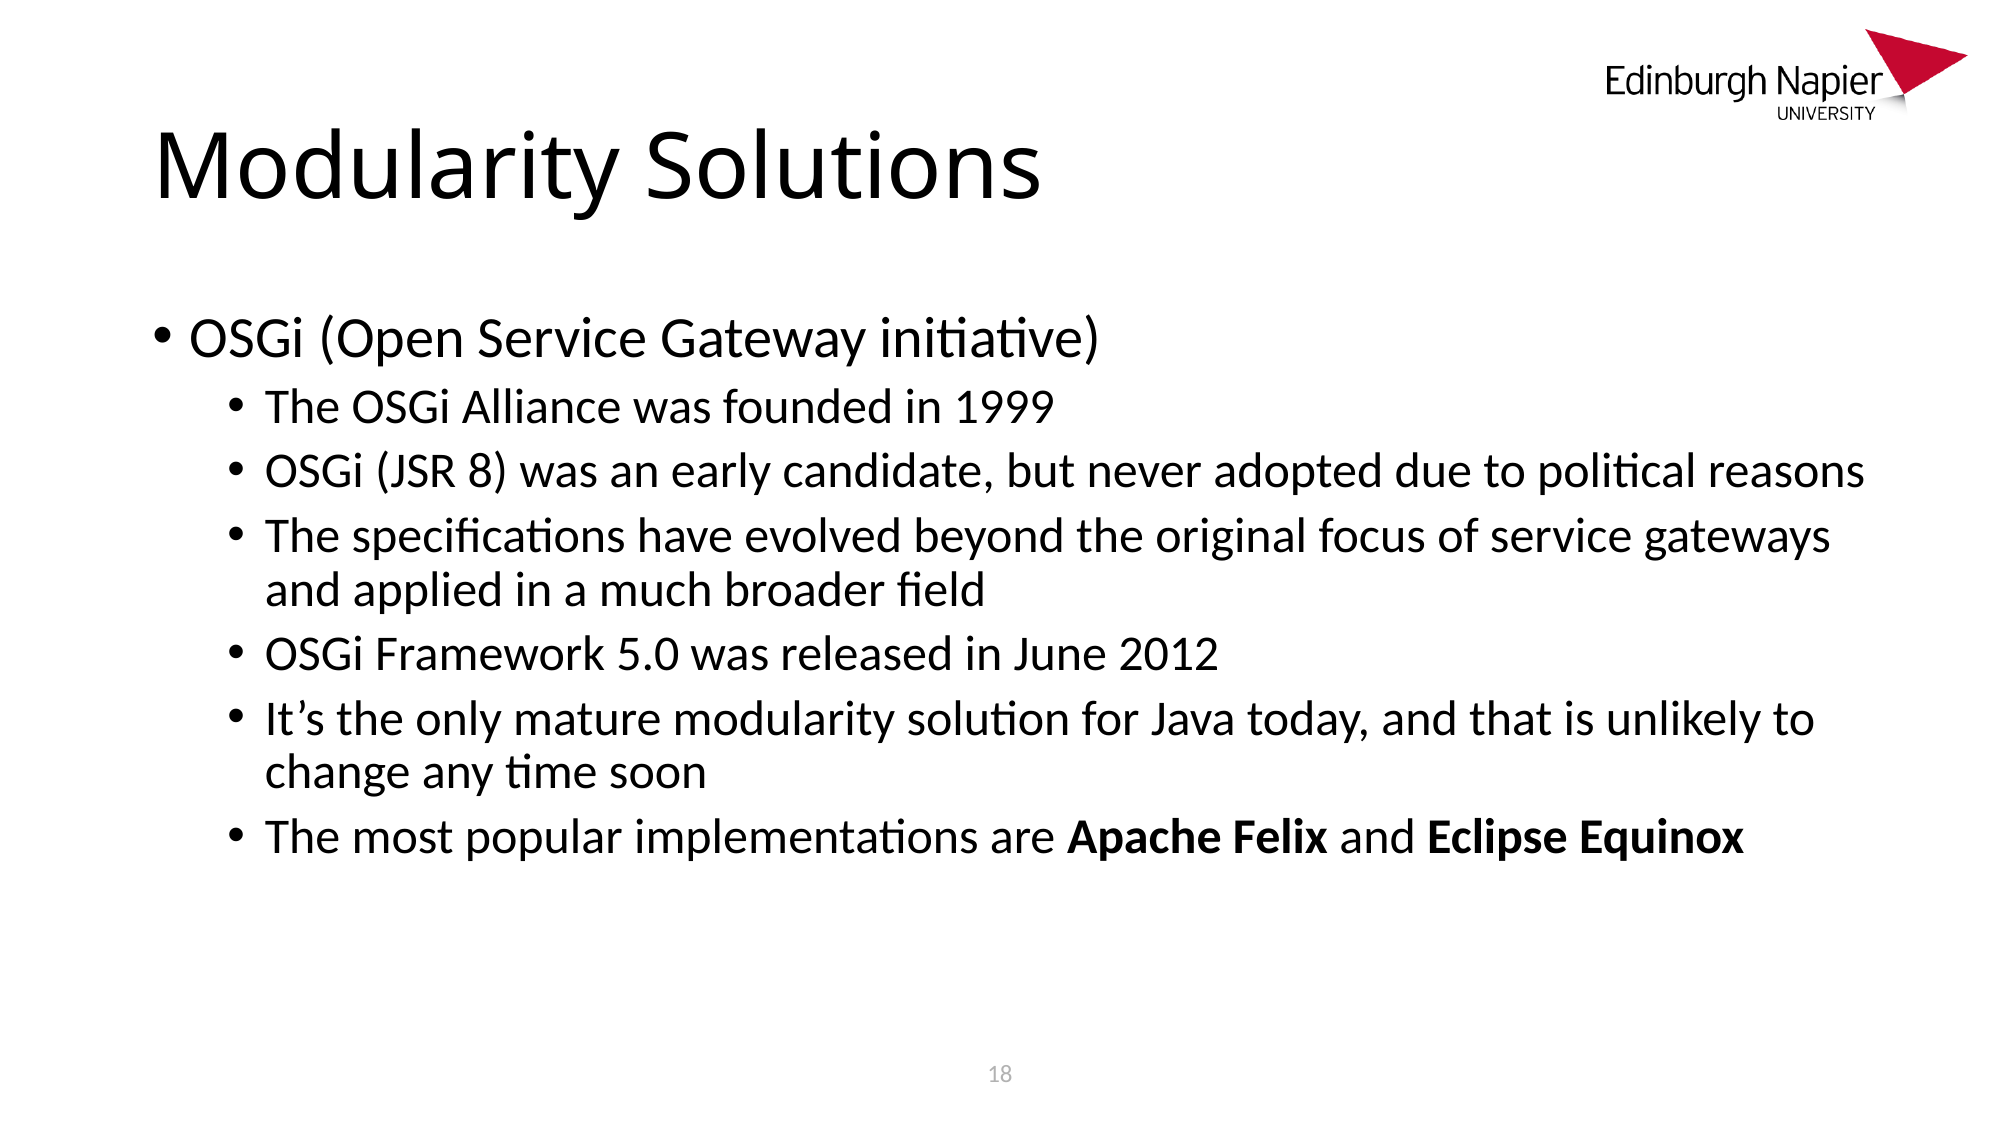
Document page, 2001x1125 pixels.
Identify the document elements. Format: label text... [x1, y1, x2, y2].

list OSGi (Open Service Gateway initiative) The OSGi Alliance was founded in 1999 OSGi (JSR 8) was an early candidate, but never adopted due to political reasons The specifications have evolved beyond the original focus of service gateways and applied in a much broader field OSGi Framework 5.0 was released in June 2012 It’s the only mature modularity solution for Java today, and that is unlikely to change any time soon The most popular implementations are Apache Felix and Eclipse Equinox [137, 299, 1915, 1014]
footer 18 [662, 1042, 1338, 1103]
title Modularity Solutions [137, 59, 1863, 278]
picture [1607, 29, 1968, 120]
